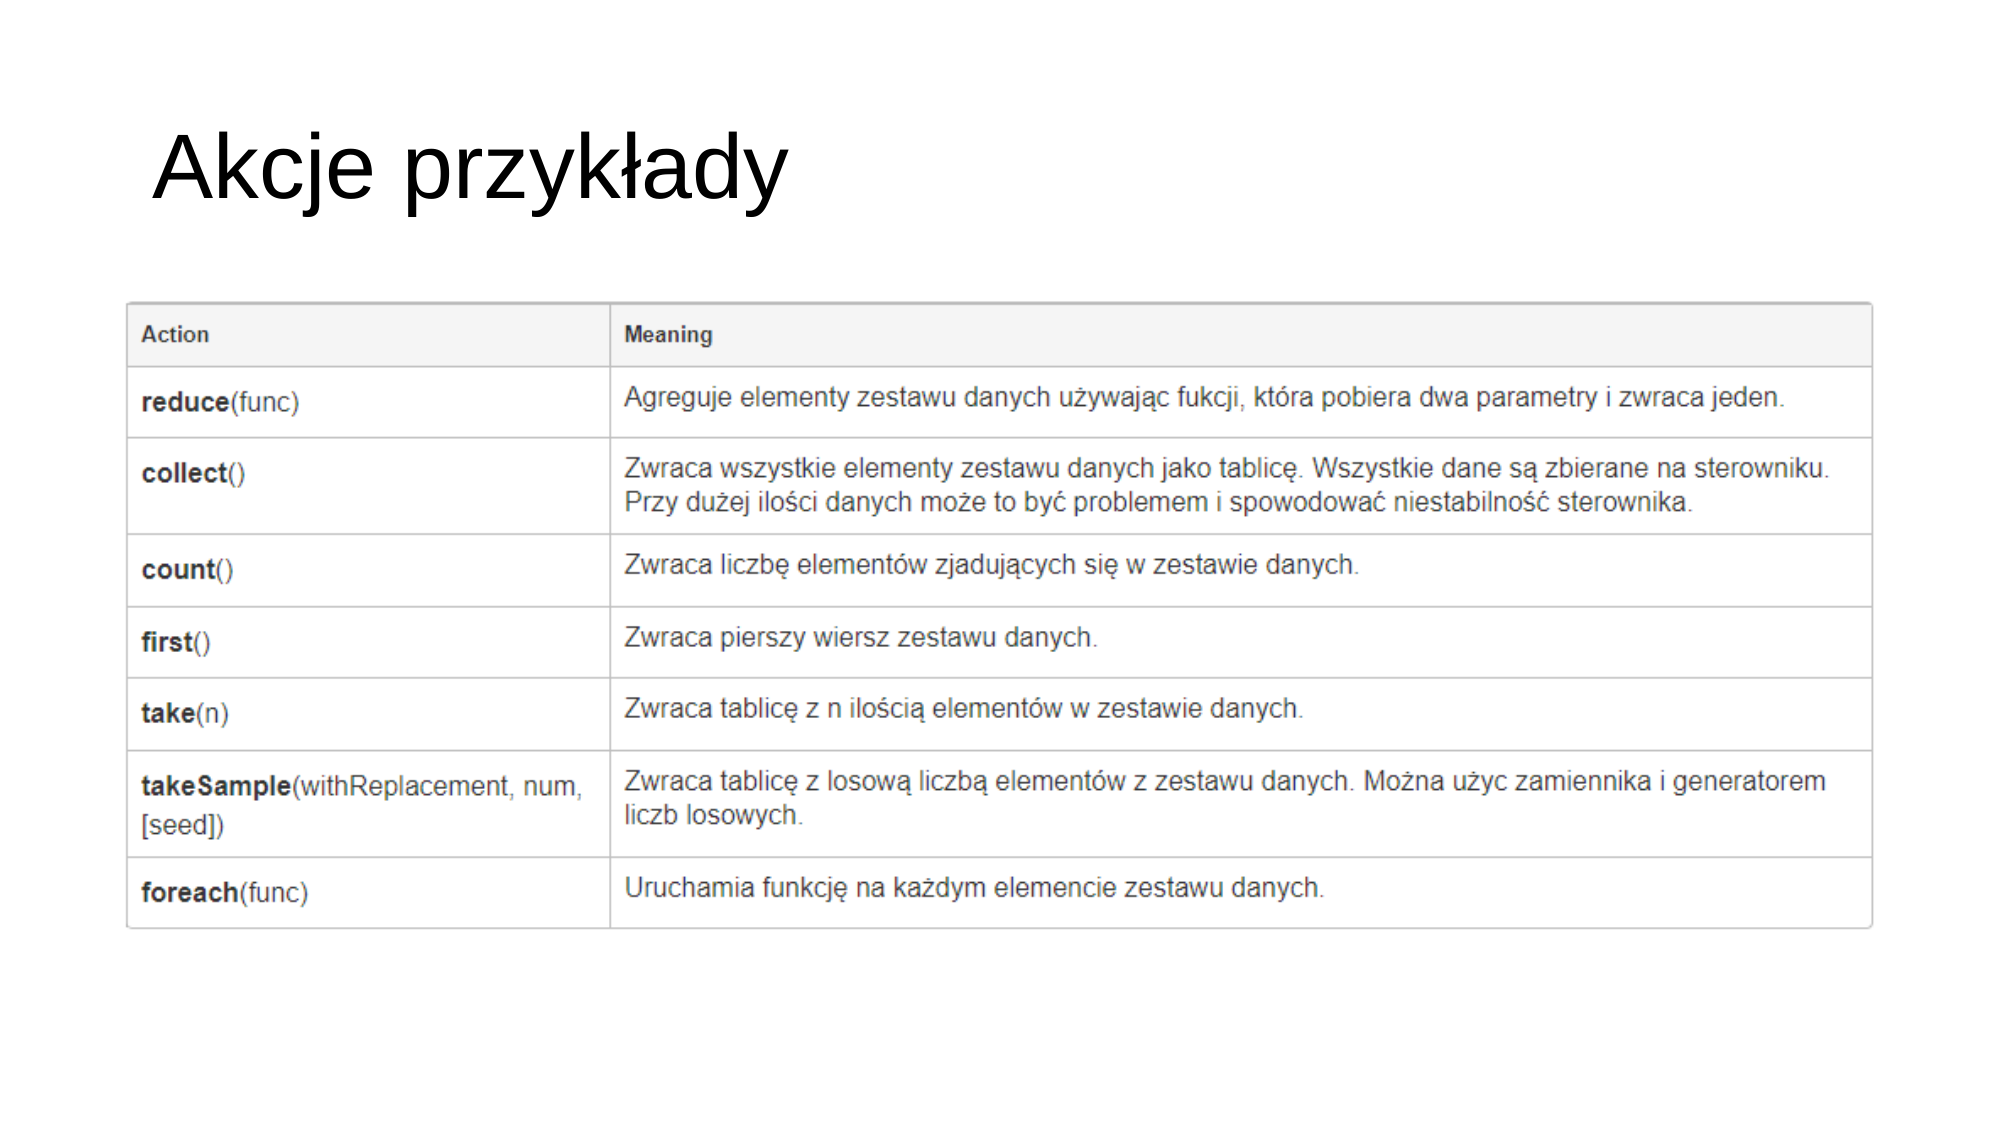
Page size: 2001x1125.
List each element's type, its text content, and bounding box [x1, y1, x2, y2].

picture [117, 290, 1882, 949]
title Akcje przykłady [137, 59, 1863, 278]
